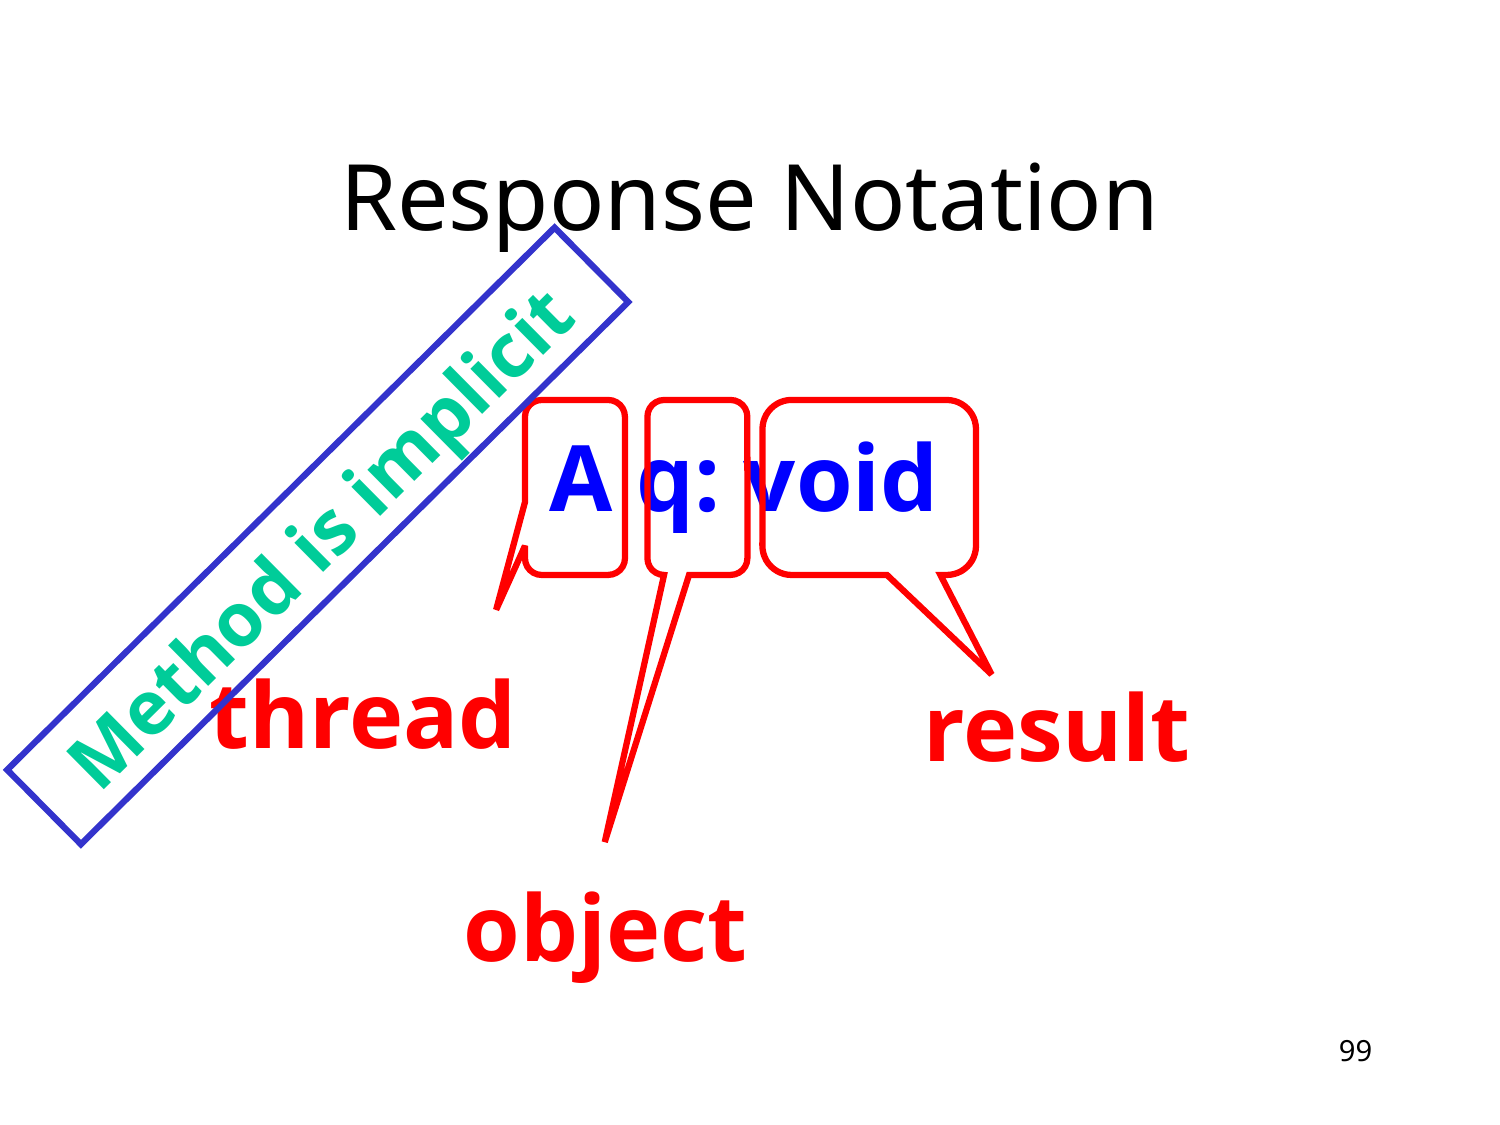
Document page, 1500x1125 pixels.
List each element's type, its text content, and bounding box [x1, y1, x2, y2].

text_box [199, 399, 448, 776]
text_box [766, 399, 986, 662]
text_box Method is implicit [7, 584, 194, 845]
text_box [449, 399, 762, 988]
title Response Notation [112, 99, 1388, 288]
slide_number 99 [1074, 1024, 1388, 1101]
text_box Method is implicit [382, 227, 629, 398]
text_box result [908, 662, 1206, 788]
